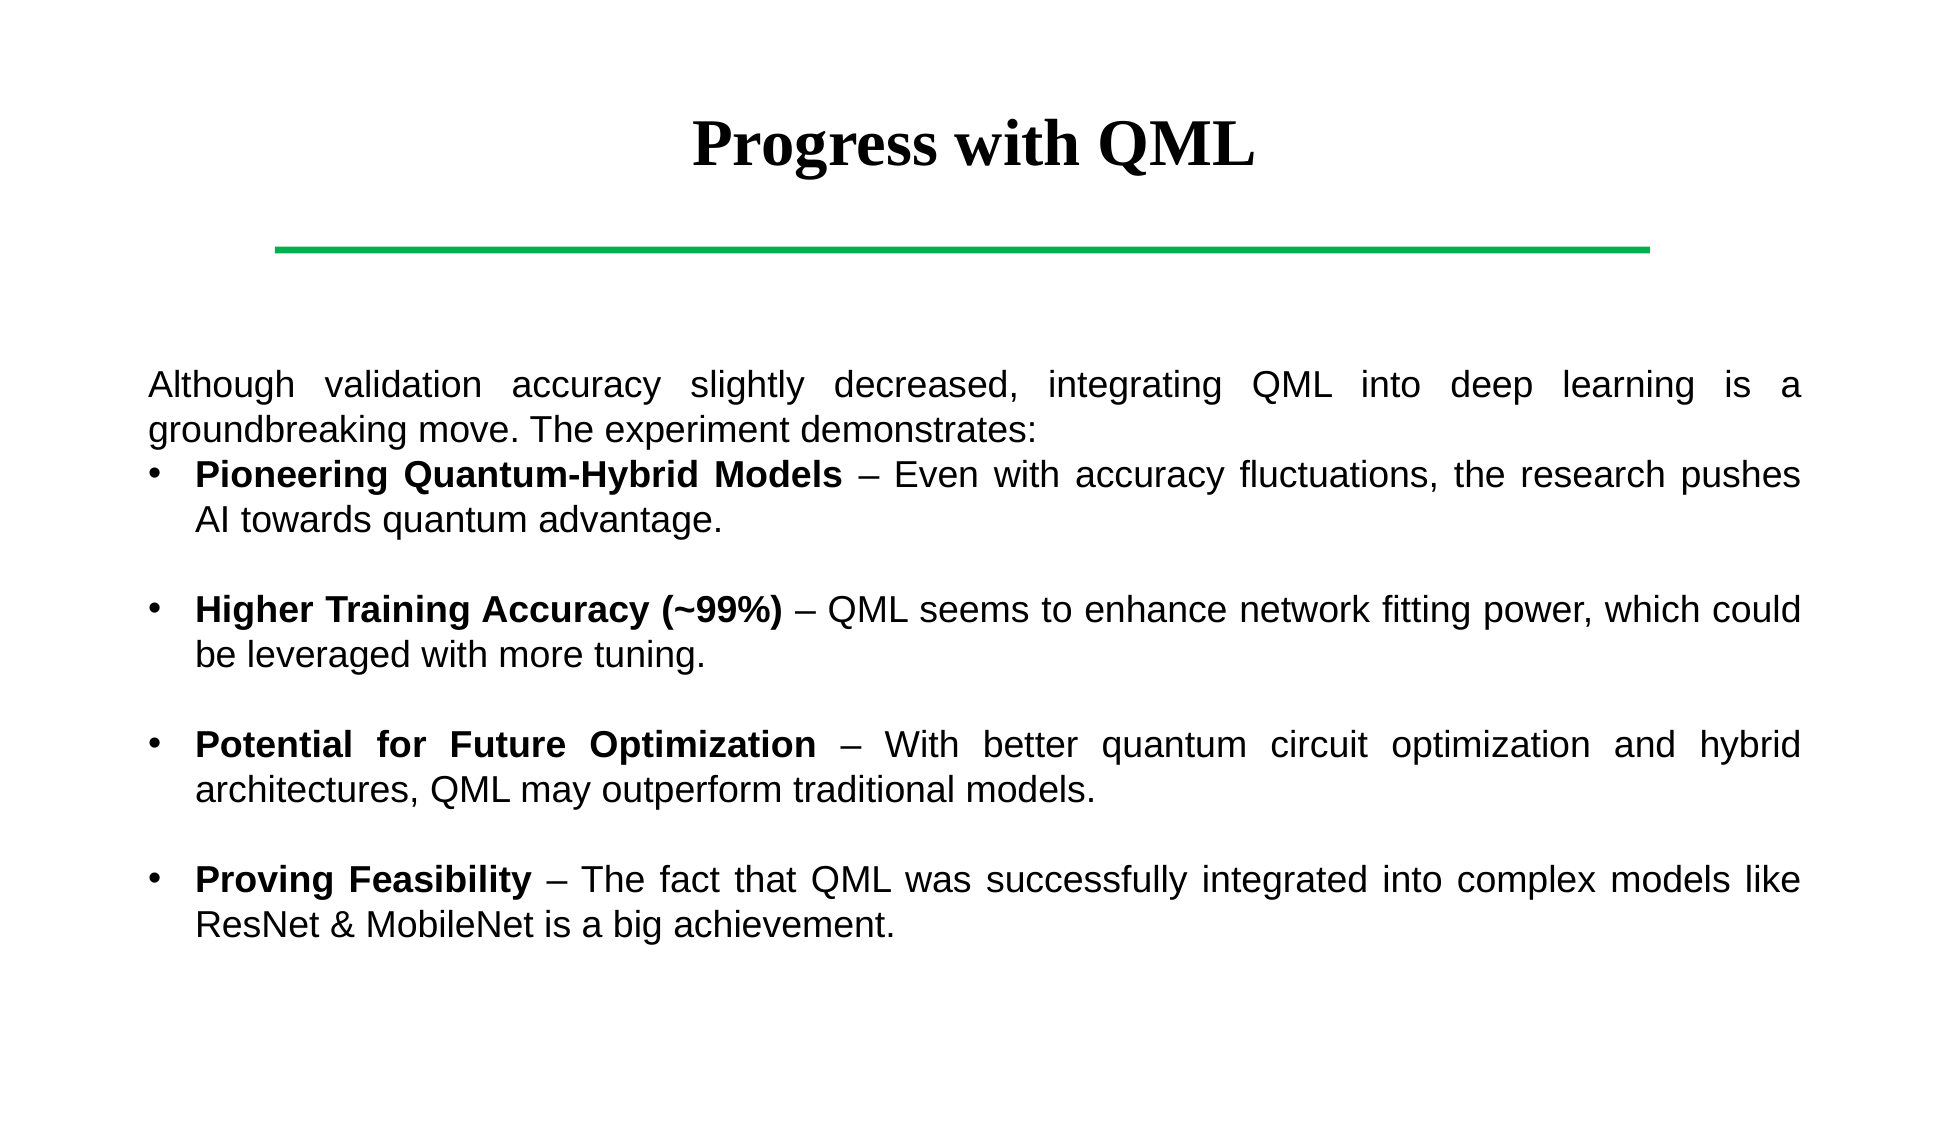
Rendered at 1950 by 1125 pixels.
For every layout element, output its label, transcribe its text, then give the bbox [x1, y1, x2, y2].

subtitle Although validation accuracy slightly decreased, integrating QML into deep learning is a groundbreaking move. The experiment demonstrates: Pioneering Quantum-Hybrid Models – Even with accuracy fluctuations, the research pushes AI towards quantum advantage. Higher Training Accuracy (~99%) – QML seems to enhance network fitting power, which could be leveraged with more tuning. Potential for Future Optimization – With better quantum circuit optimization and hybrid architectures, QML may outperform traditional models. Proving Feasibility – The fact that QML was successfully integrated into complex models like ResNet & MobileNet is a big achievement. [148, 314, 1802, 1035]
title Progress with QML [97, 44, 1853, 233]
